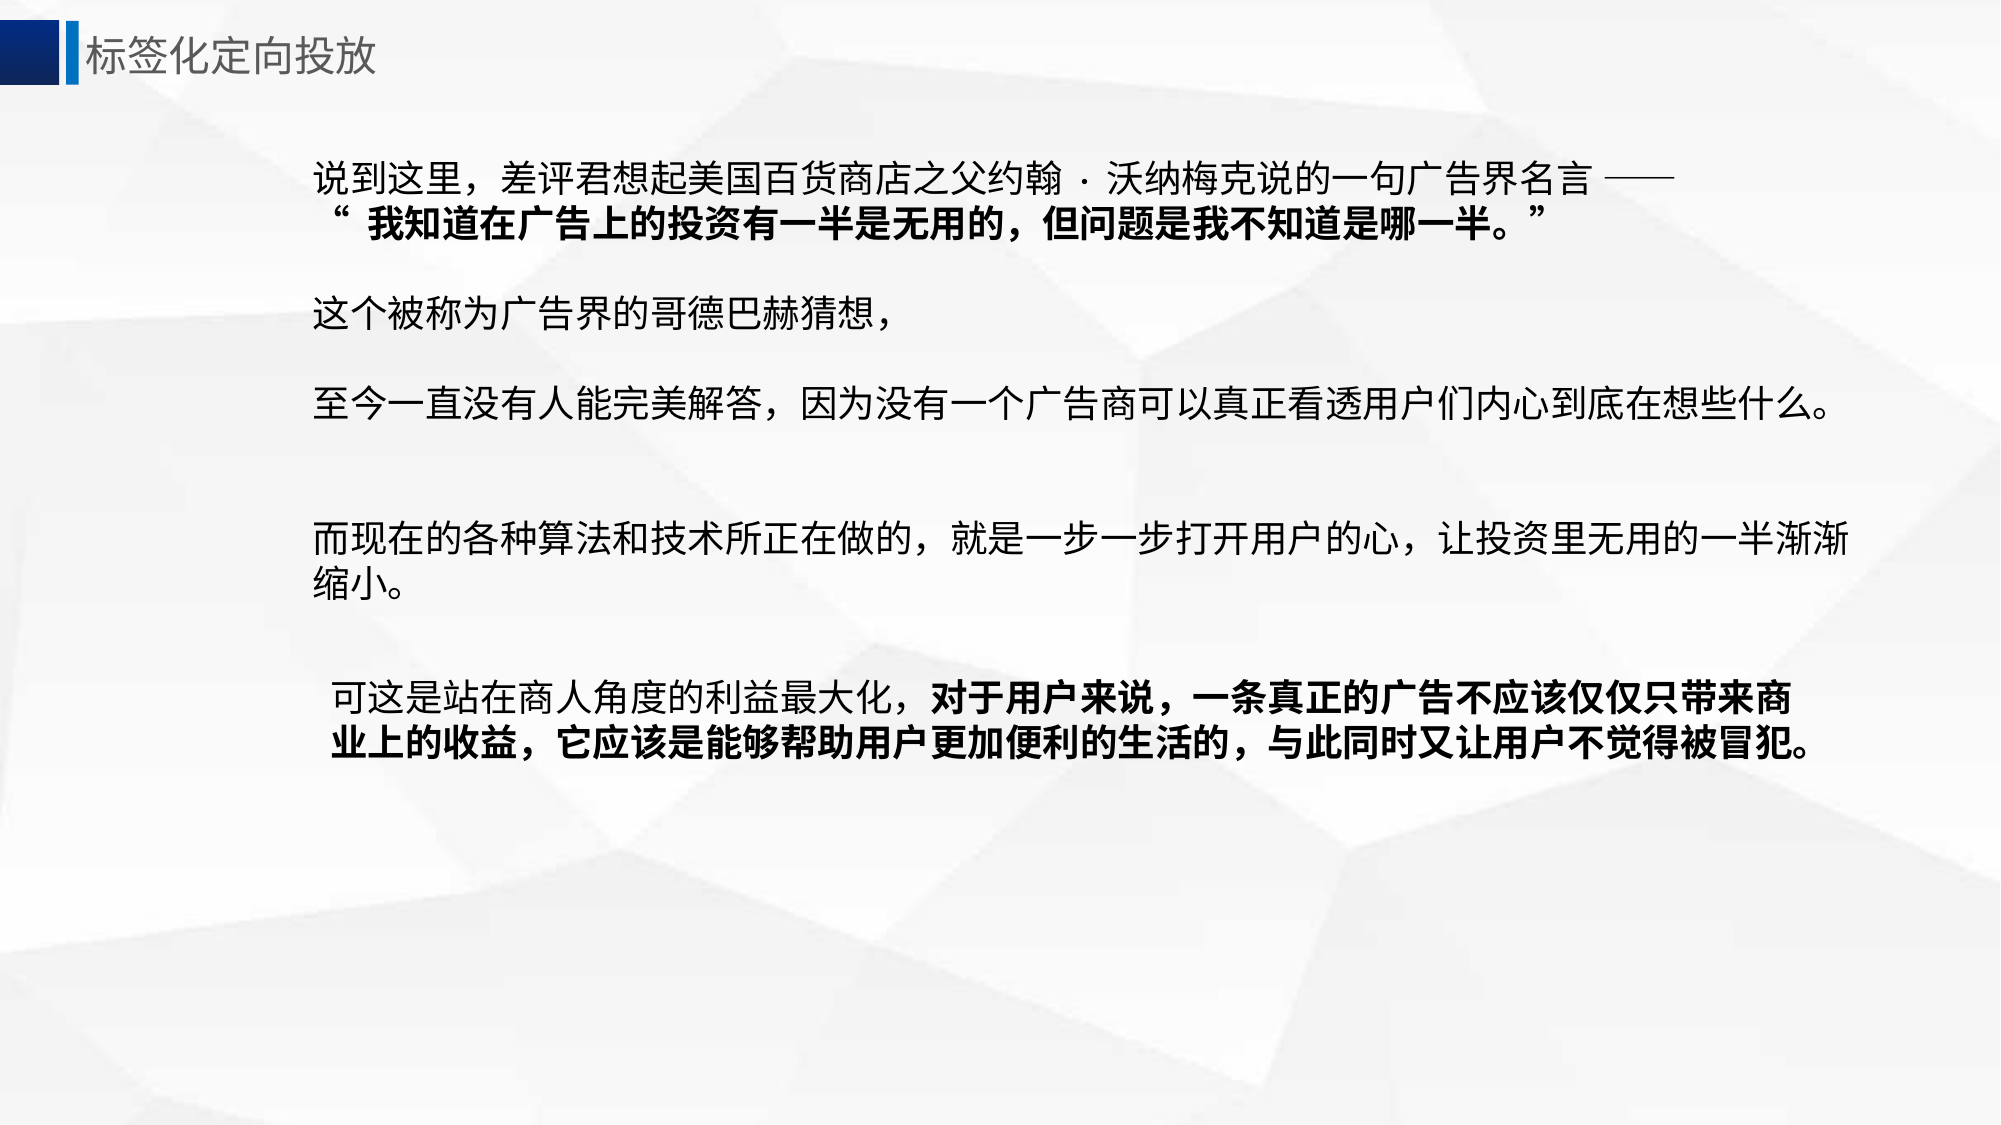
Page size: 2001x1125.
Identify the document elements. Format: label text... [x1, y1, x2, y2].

text_box 标签化定向投放 [70, 9, 560, 101]
text_box 说到这里，差评君想起美国百货商店之父约翰 · 沃纳梅克说的一句广告界名言 —— “ 我知道在广告上的投资有一半是无用的，但问题是我不知道是哪一半。” 这个被称为广告界的哥德巴赫猜想， 至今一直没有人能完美解答，因为没有一个广告商可以真正看透用户们内心到底在想些什么。 而现在的各种算法和技术所正在做的，就是一步一步打开用户的心，让投资里无用的一半渐渐缩小。 [297, 147, 1898, 658]
text_box [0, 20, 60, 85]
text_box [66, 20, 70, 85]
picture [0, 0, 2001, 1125]
text_box 可这是站在商人角度的利益最大化，对于用户来说，一条真正的广告不应该仅仅只带来商业上的收益，它应该是能够帮助用户更加便利的生活的，与此同时又让用户不觉得被冒犯。 [315, 667, 1809, 772]
